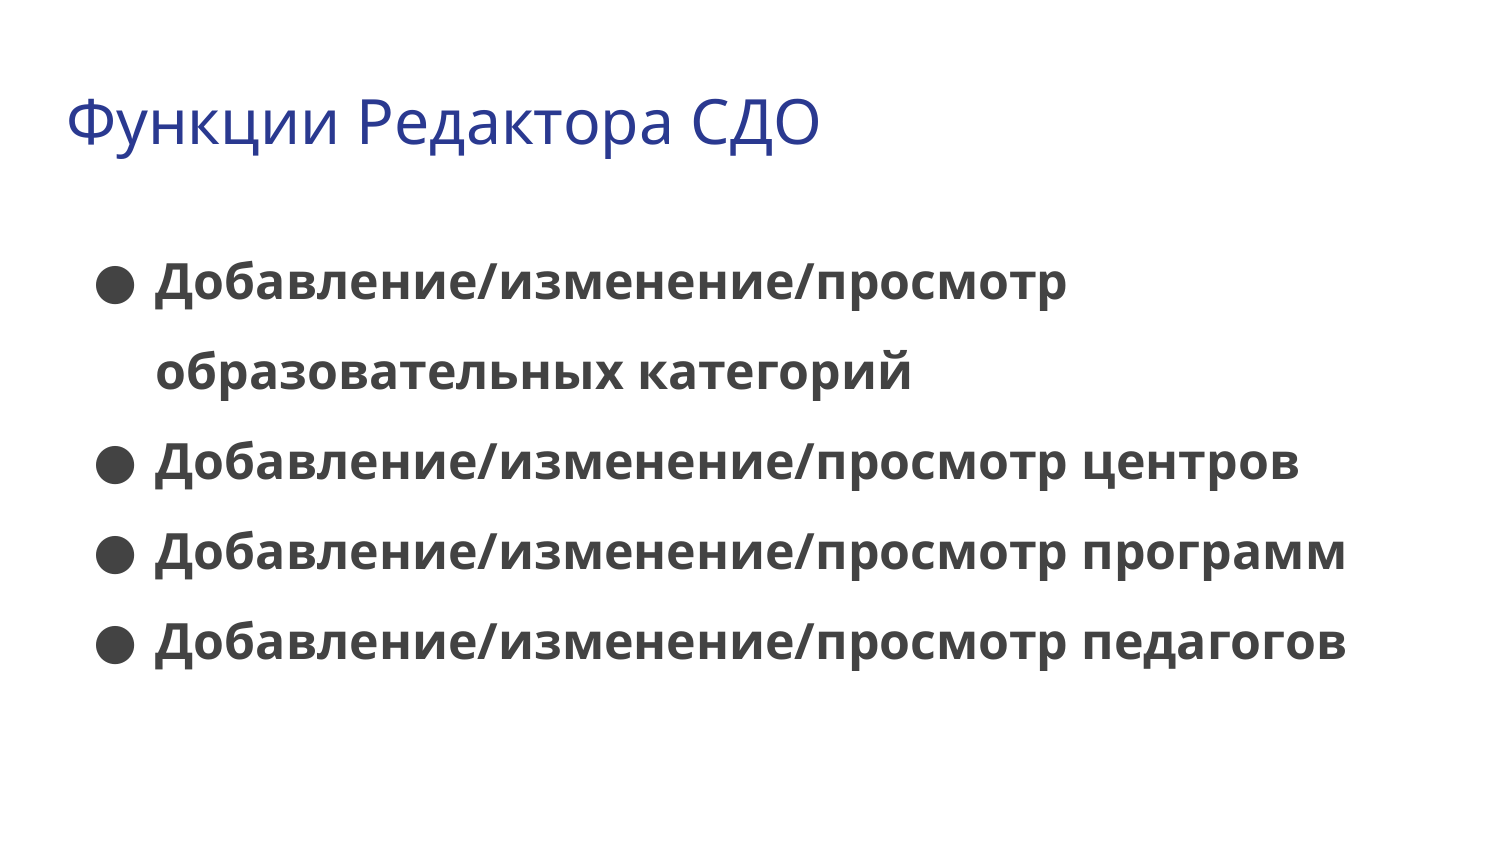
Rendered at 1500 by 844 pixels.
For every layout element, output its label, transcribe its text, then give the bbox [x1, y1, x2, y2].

list Добавление/изменение/просмотр образовательных категорий Добавление/изменение/просмотр центров Добавление/изменение/просмотр программ Добавление/изменение/просмотр педагогов [65, 204, 1435, 697]
title Функции Редактора СДО [51, 67, 1449, 167]
